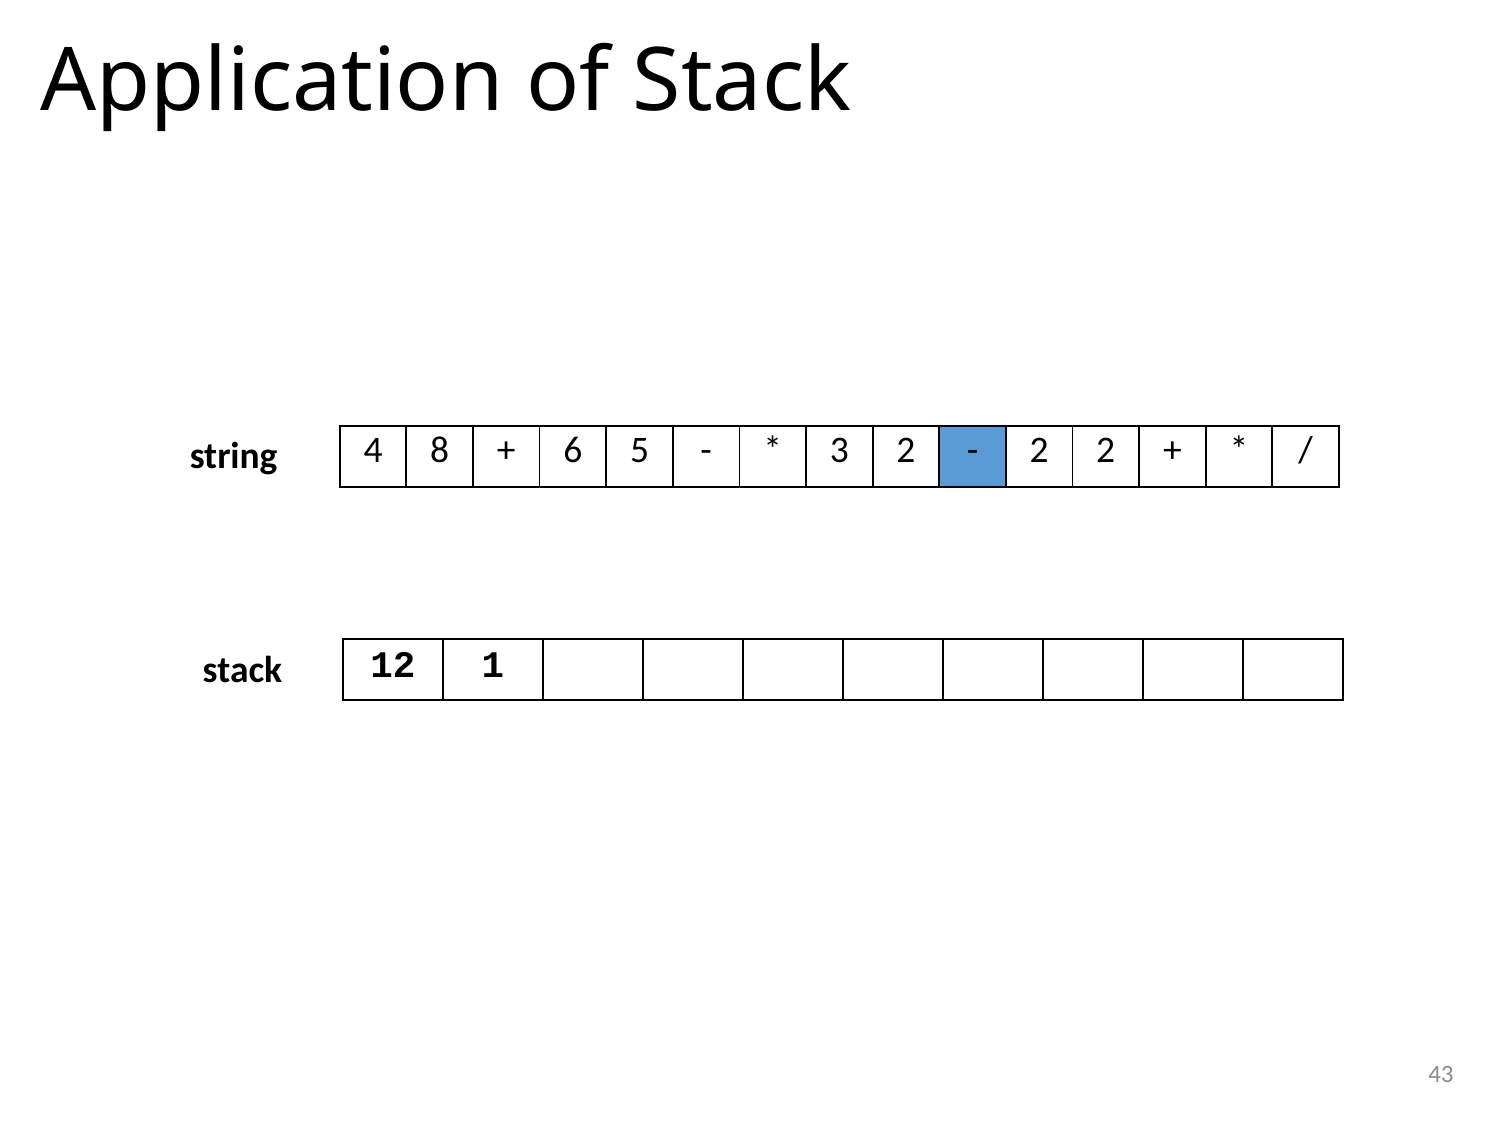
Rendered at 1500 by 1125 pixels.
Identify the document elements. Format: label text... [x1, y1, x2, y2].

table_header [944, 640, 1042, 699]
title Application of Stack [25, 26, 1469, 138]
table_header [544, 640, 642, 699]
table_header + [474, 427, 539, 486]
table_header 6 [540, 427, 605, 486]
table_header 12 [344, 640, 442, 699]
table_header * [1207, 427, 1271, 486]
table_header [1044, 640, 1142, 699]
table_header 4 [341, 427, 405, 486]
table_header - [940, 427, 1005, 486]
table_header / [1273, 427, 1338, 486]
table_header + [1140, 427, 1205, 486]
table_header - [674, 427, 739, 486]
table_header [644, 640, 742, 699]
table_header * [740, 427, 805, 486]
table_header 2 [874, 427, 938, 486]
text_box stack [187, 637, 322, 698]
text_box string [174, 423, 315, 484]
table_header 2 [1007, 427, 1072, 486]
slide_number 43 [1131, 1042, 1469, 1103]
table_header 2 [1073, 427, 1138, 486]
table_header [844, 640, 942, 699]
table_header [744, 640, 842, 699]
table_header 5 [607, 427, 672, 486]
table_header 1 [444, 640, 542, 699]
table_header 8 [407, 427, 472, 486]
table_header 3 [807, 427, 872, 486]
table_header [1144, 640, 1242, 699]
table_header [1244, 640, 1342, 699]
